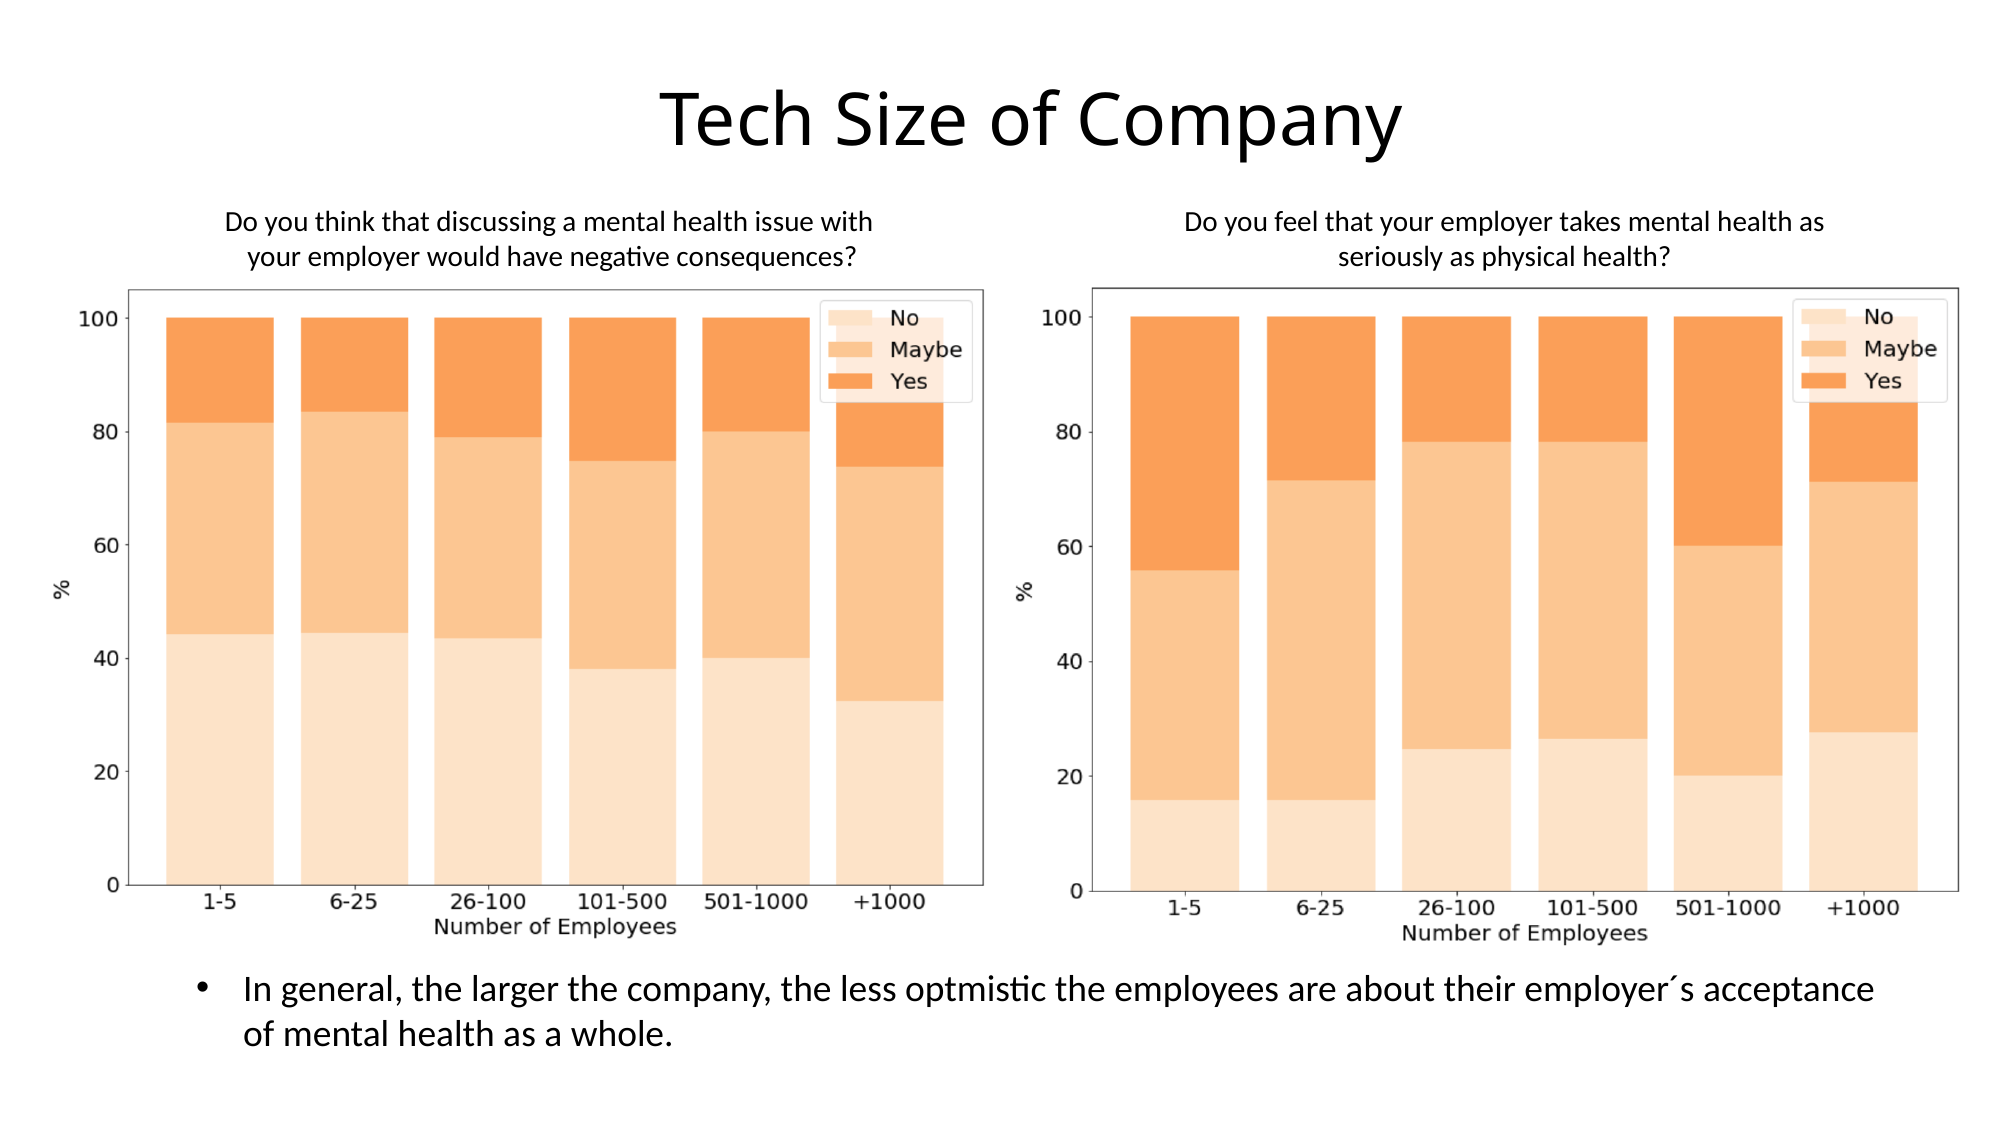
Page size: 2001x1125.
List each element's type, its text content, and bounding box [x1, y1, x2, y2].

text_box Do you feel that your employer takes mental health as seriously as physical health? [1122, 194, 1888, 275]
text_box Do you think that discussing a mental health issue with your employer would have negative consequences? [170, 194, 936, 280]
text_box In general, the larger the company, the less optmistic the employees are about their employer´s acceptance of mental health as a whole. [181, 956, 1918, 1062]
title Tech Size of Company [174, 75, 1888, 169]
picture [42, 275, 2000, 957]
